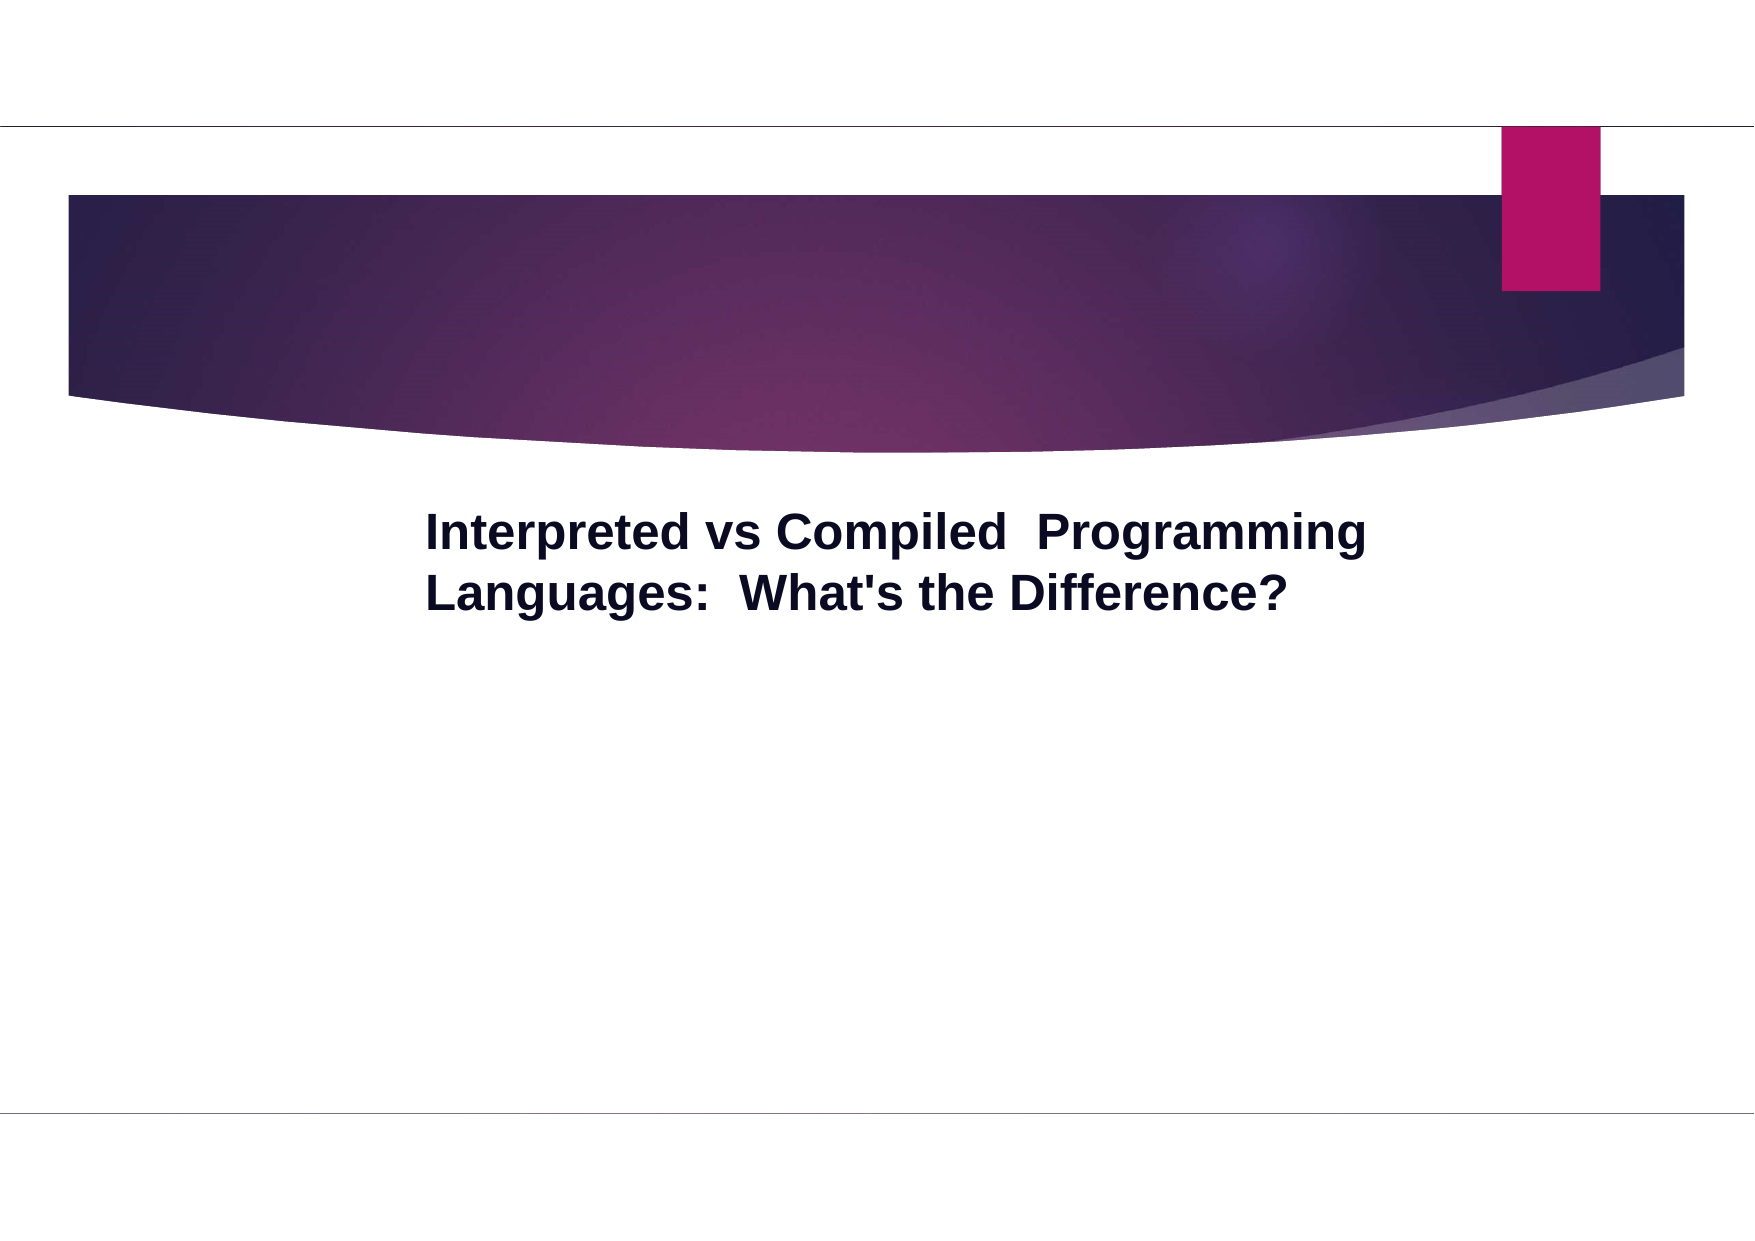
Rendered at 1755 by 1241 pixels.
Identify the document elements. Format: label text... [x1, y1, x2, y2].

title Interpreted vs Compiled Programming Languages: What's the Difference? [422, 495, 1592, 706]
picture [69, 195, 1684, 452]
